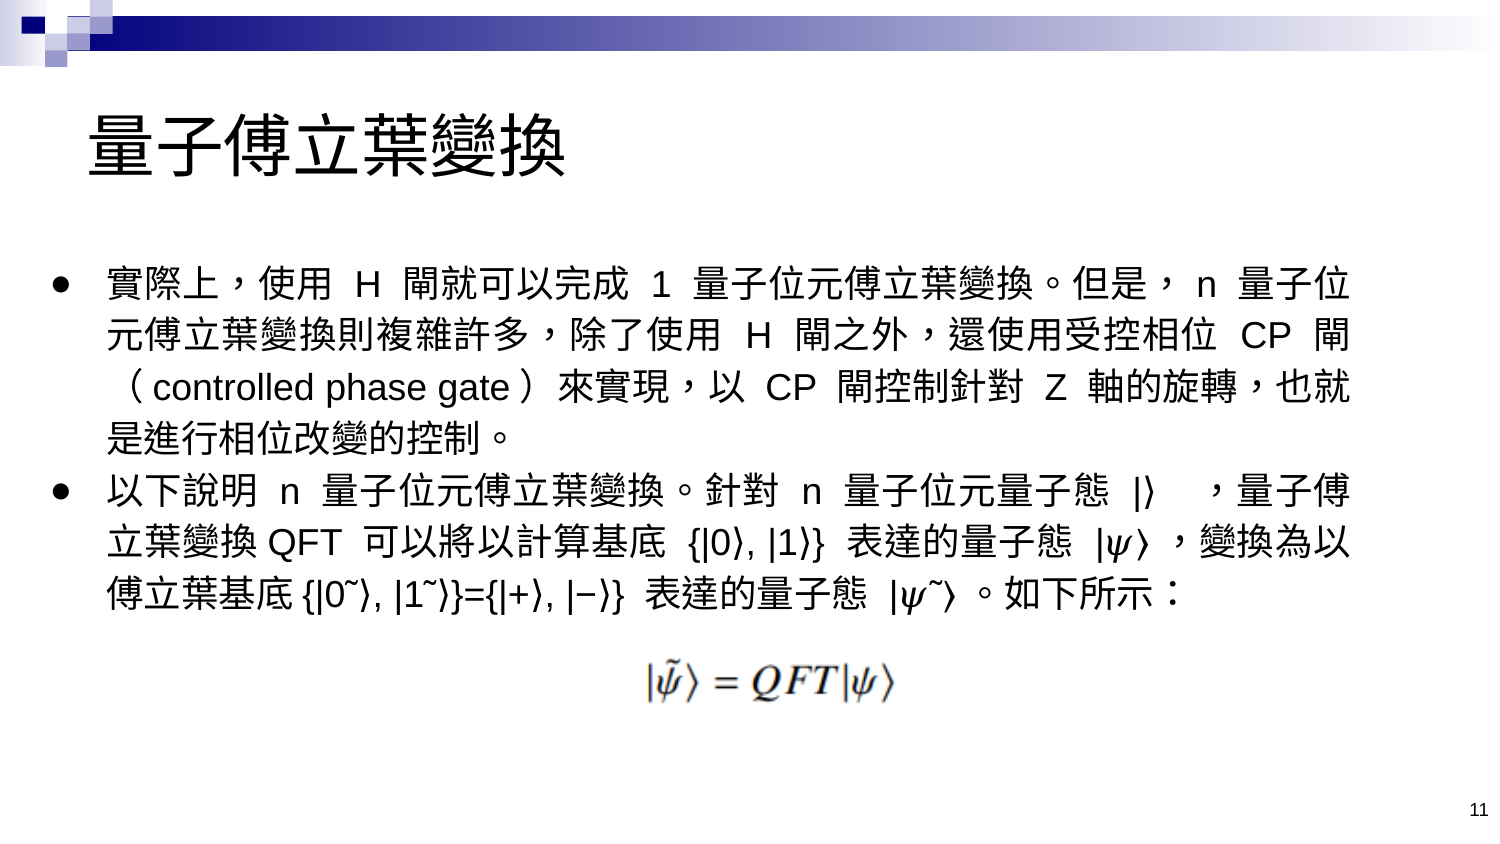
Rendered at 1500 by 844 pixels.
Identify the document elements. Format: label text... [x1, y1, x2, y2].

text_box 實際上，使用 H 閘就可以完成 1 量子位元傅立葉變換。但是，n 量子位元傅立葉變換則複雜許多，除了使用 H 閘之外，還使用受控相位 CP 閘（controlled phase gate）來實現，以 CP 閘控制針對 Z 軸的旋轉，也就是進行相位改變的控制。 以下說明 n 量子位元傅立葉變換。針對 n 量子位元量子態 |𝜓⟩，量子傅立葉變換QFT 可以將以計算基底 {|0⟩, |1⟩} 表達的量子態 |𝜓⟩，變換為以傅立葉基底{|0˜⟩, |1˜⟩}={|+⟩, |−⟩} 表達的量子態 |𝜓˜⟩。如下所示： [15, 237, 1366, 676]
slide_number ‹#› [1149, 796, 1500, 827]
title 量子傅立葉變換 [75, 59, 1425, 229]
picture [620, 642, 908, 730]
